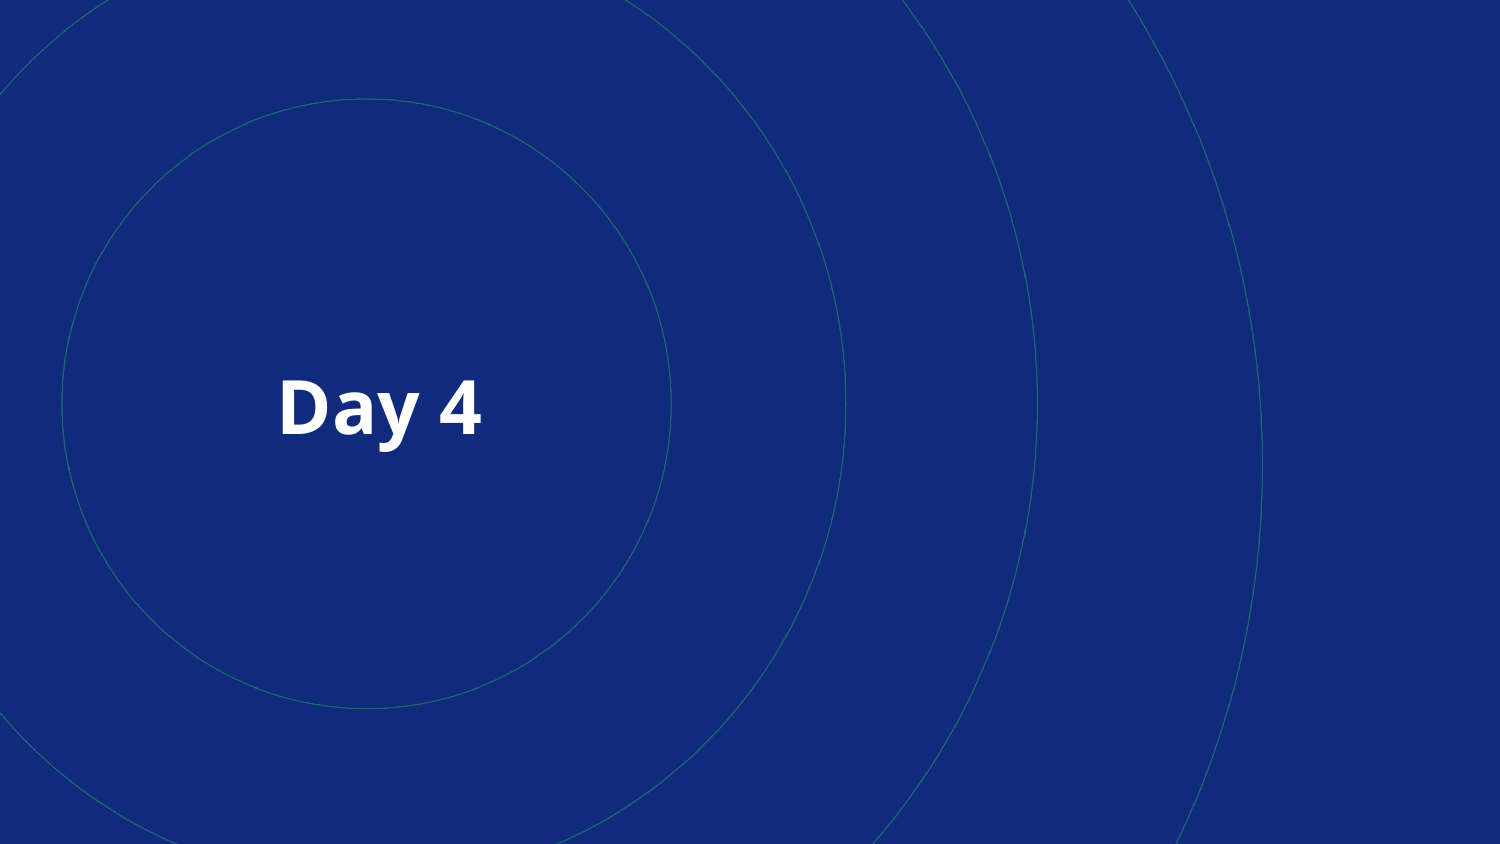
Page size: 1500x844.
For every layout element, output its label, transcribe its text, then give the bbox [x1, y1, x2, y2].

picture [0, 0, 1263, 844]
title Day 4 [261, 335, 1500, 474]
